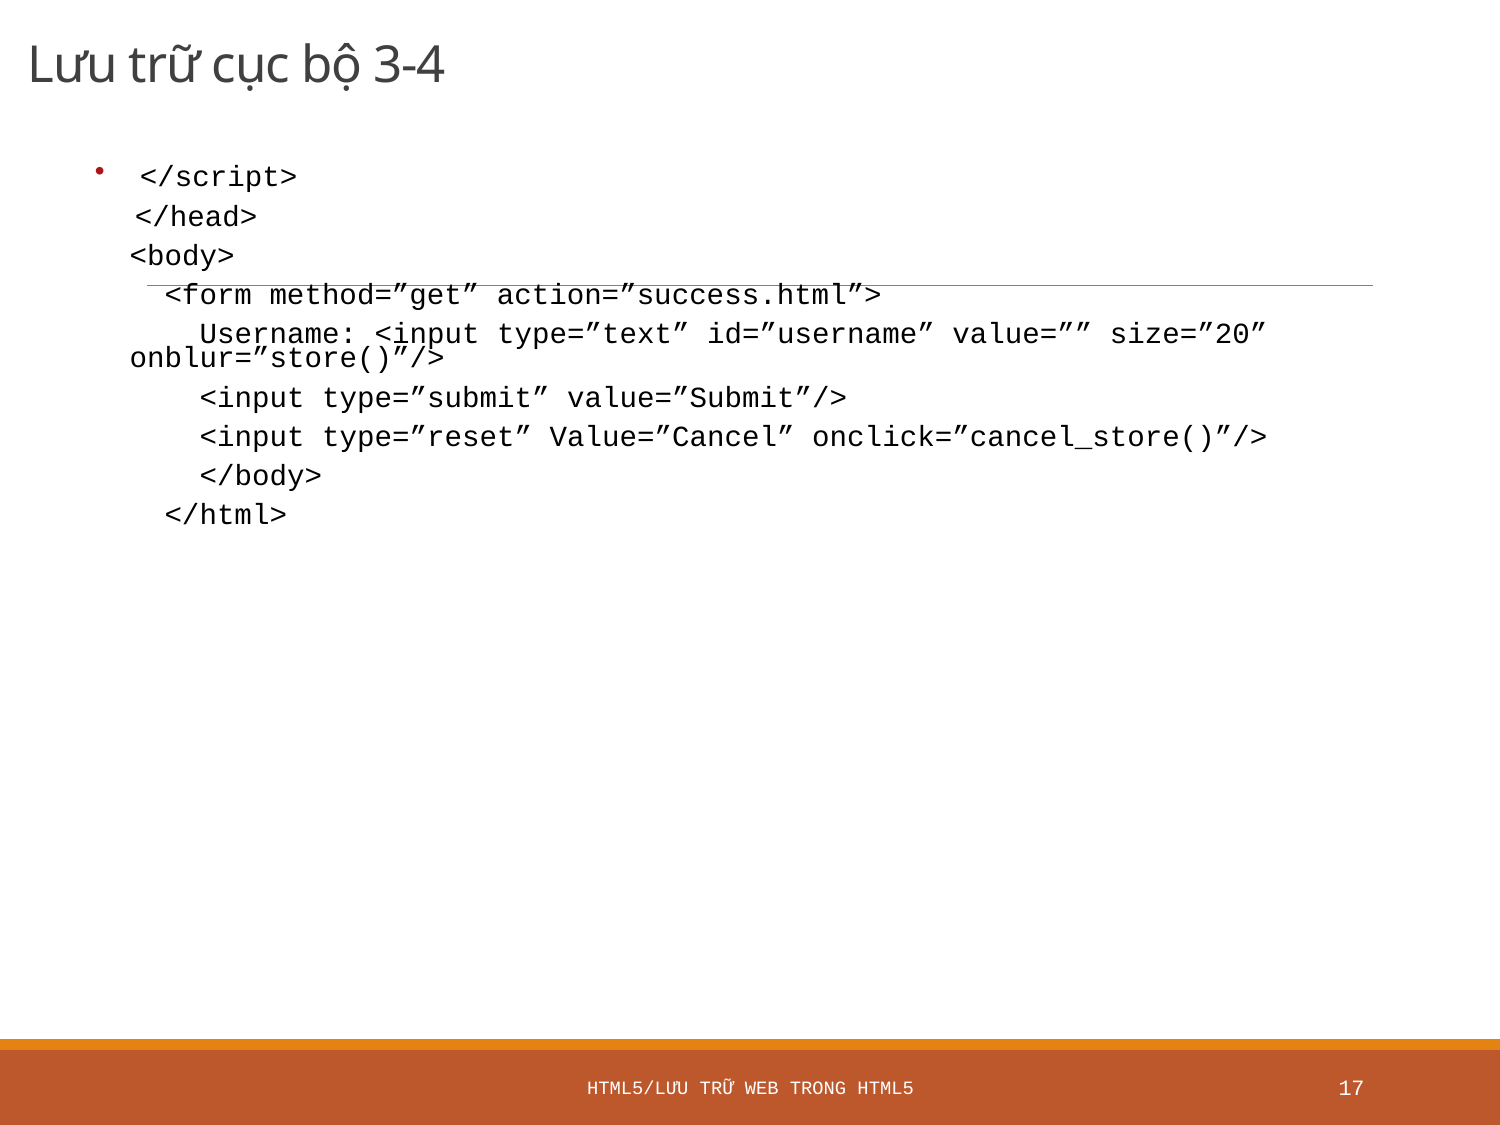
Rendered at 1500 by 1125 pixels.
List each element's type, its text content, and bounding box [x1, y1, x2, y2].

text_box </script> </head> <body> <form method=”get” action=”success.html”> Username: <input type=”text” id=”username” value=”” size=”20” onblur=”store()”/> <input type=”submit” value=”Submit”/> <input type=”reset” Value=”Cancel” onclick=”cancel_store()”/> </body> </html> [50, 149, 1450, 711]
footer HTML5/Lưu trữ Web trong HTML5 [453, 1059, 1047, 1120]
slide_number 17 [1218, 1059, 1380, 1120]
title Lưu trữ cục bộ 3-4 [12, 32, 1326, 101]
